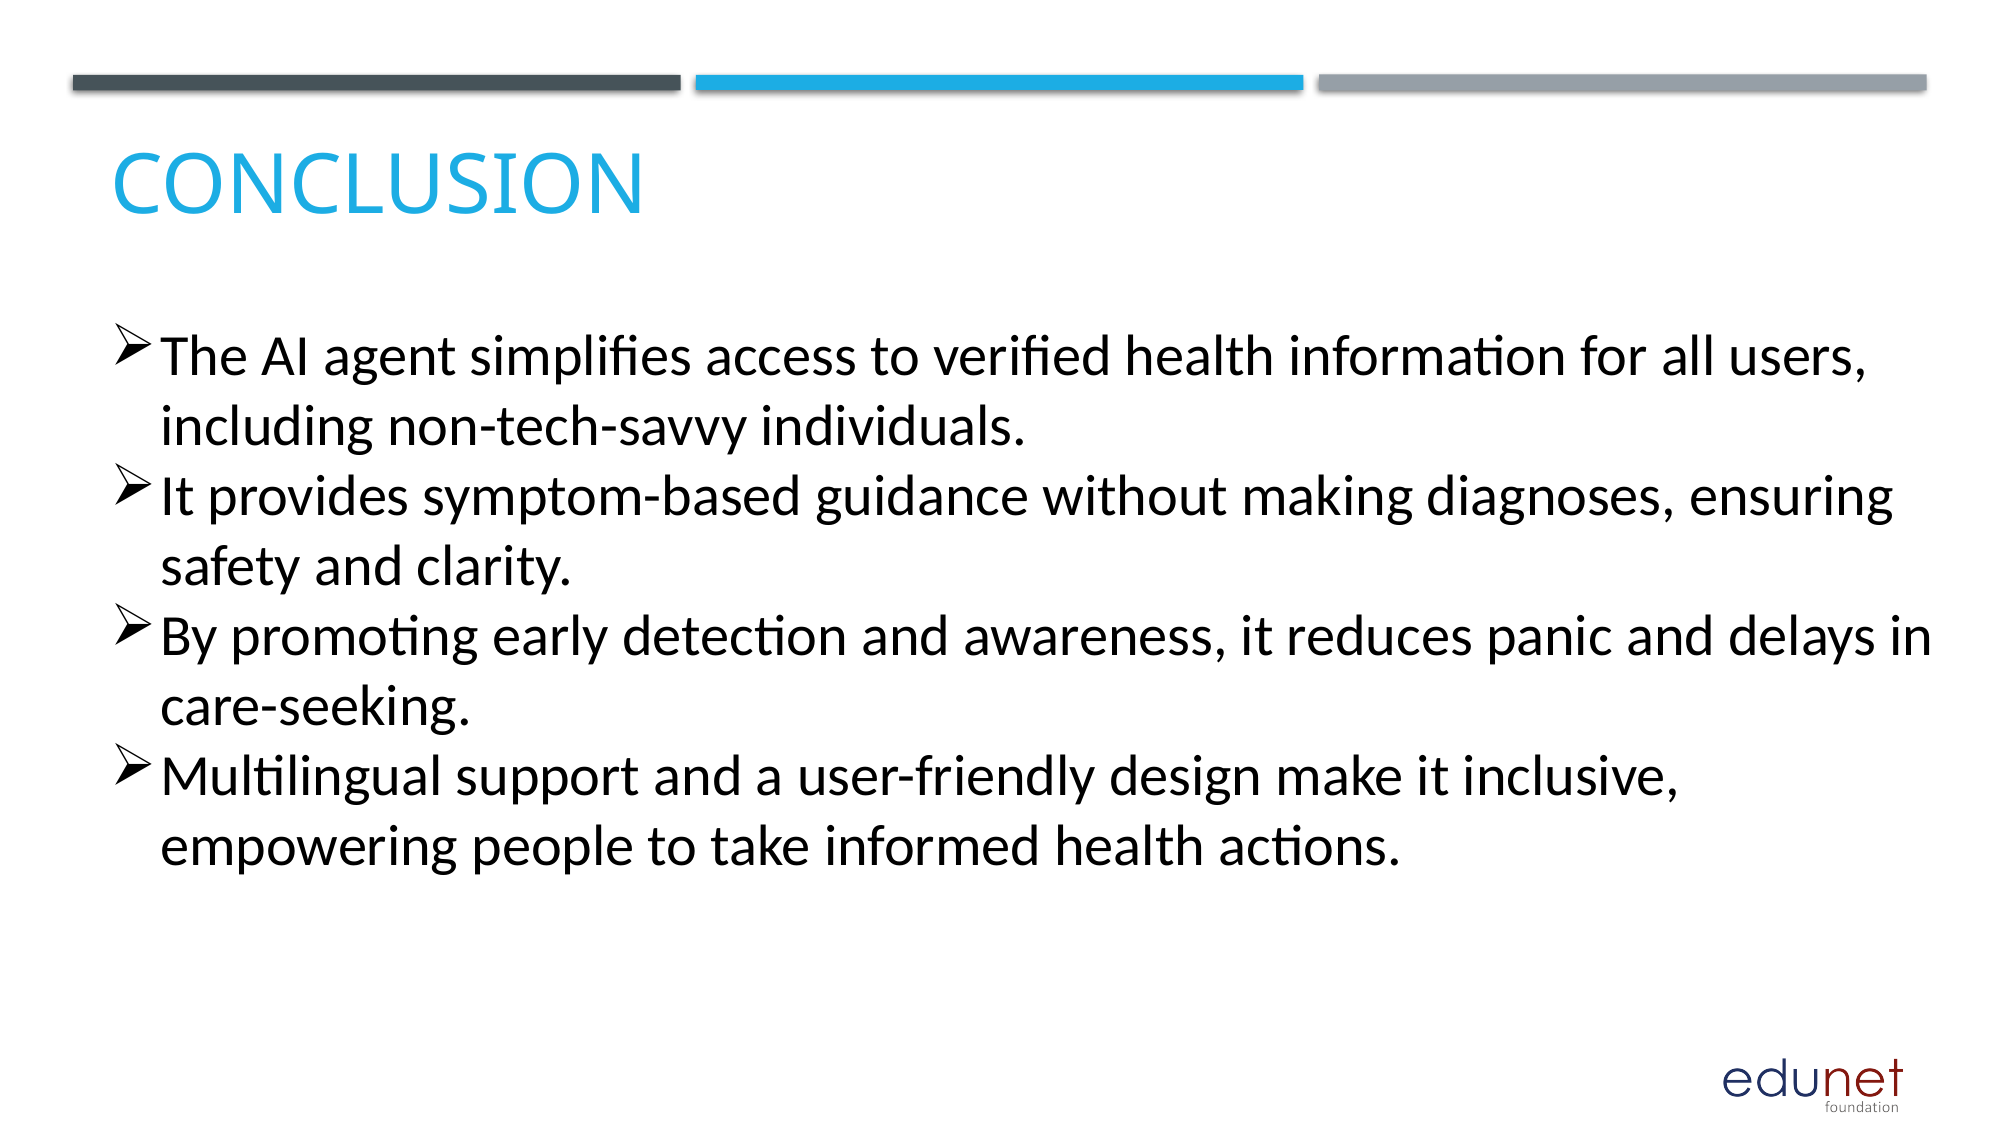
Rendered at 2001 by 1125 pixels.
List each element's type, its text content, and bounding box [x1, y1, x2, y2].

picture [1719, 1056, 1905, 1116]
list The AI agent simplifies access to verified health information for all users, including non-tech-savvy individuals. It provides symptom-based guidance without making diagnoses, ensuring safety and clarity. By promoting early detection and awareness, it reduces panic and delays in care-seeking. Multilingual support and a user-friendly design make it inclusive, empowering people to take informed health actions. [95, 270, 1969, 924]
title Conclusion [95, 115, 1905, 238]
